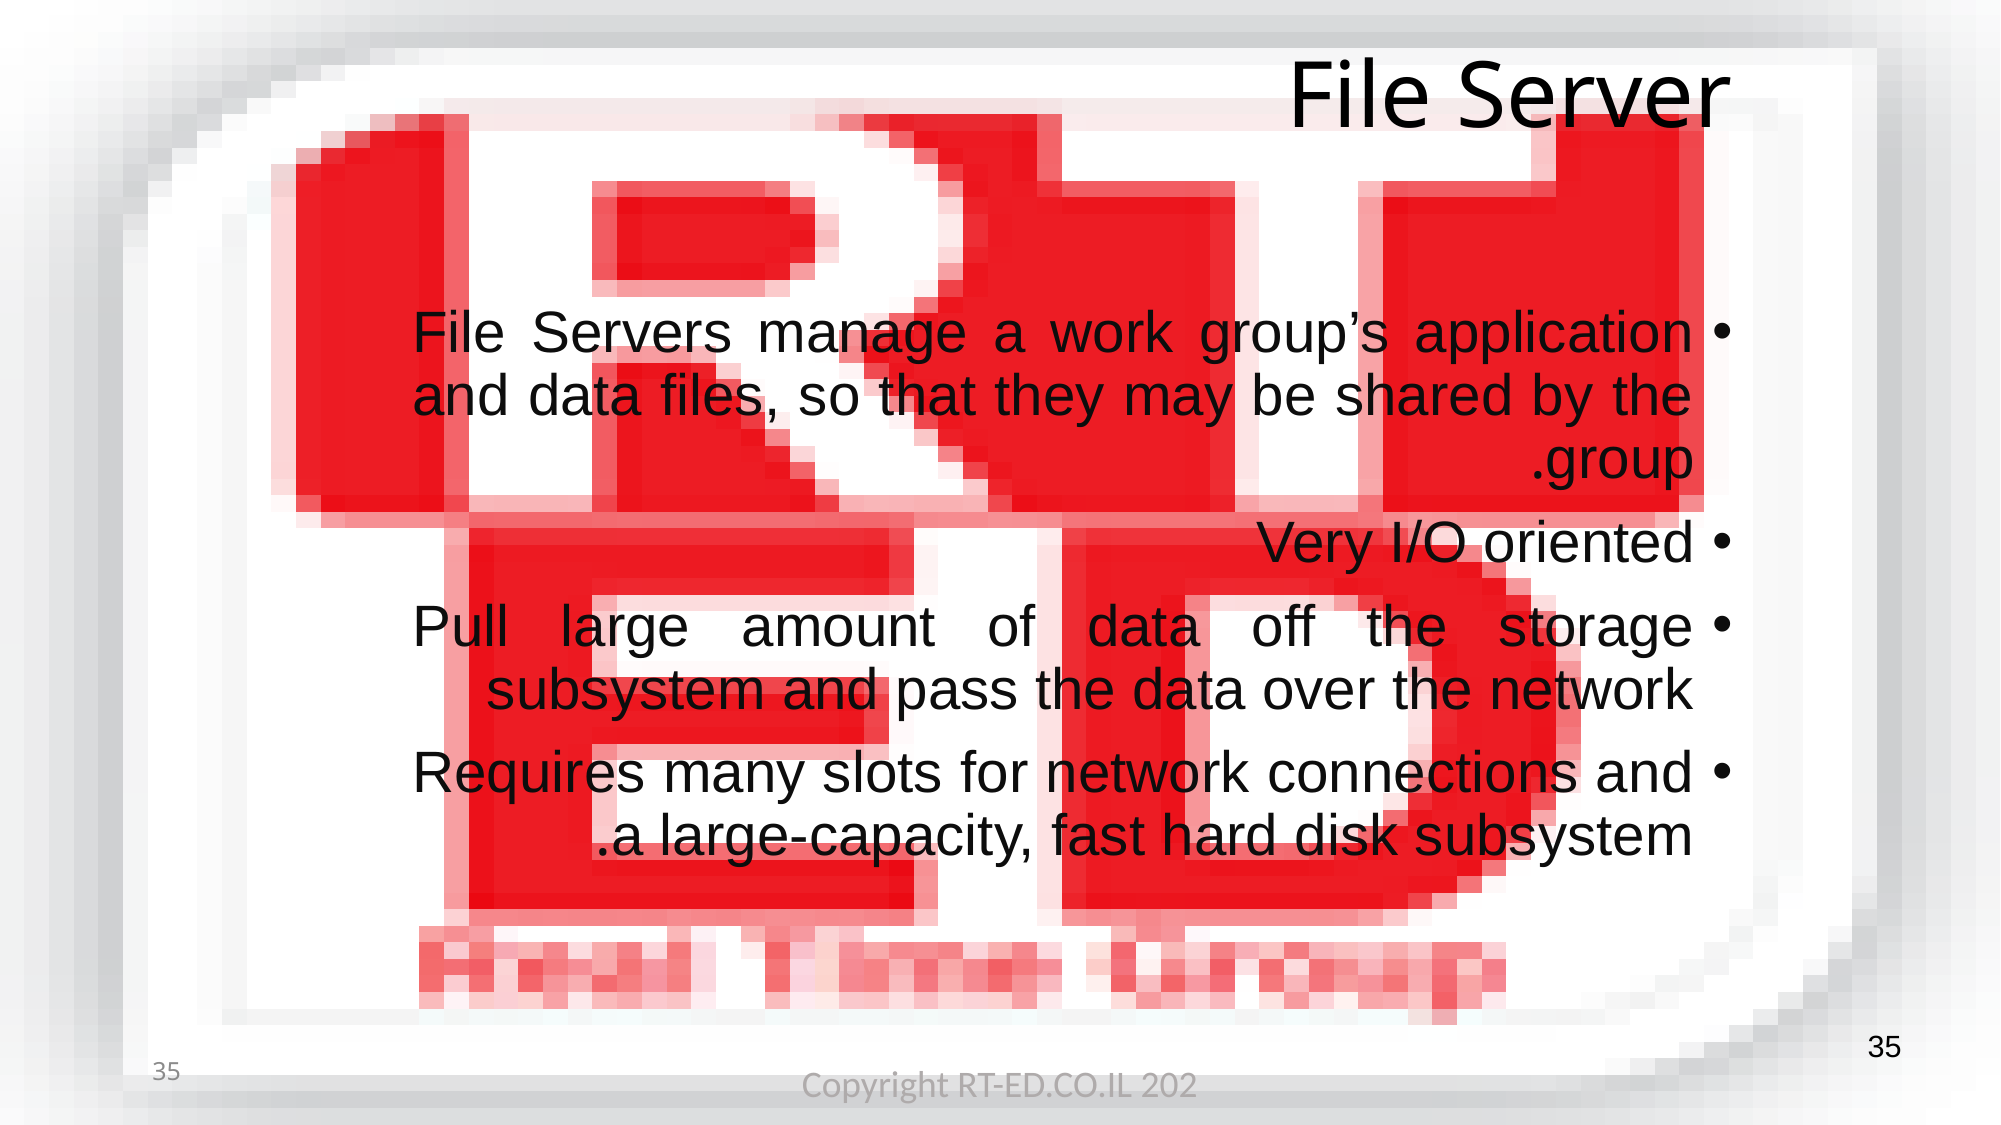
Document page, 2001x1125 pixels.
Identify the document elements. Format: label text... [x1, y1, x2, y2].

footer [662, 1042, 1338, 1103]
slide_number 35 [137, 1042, 588, 1103]
title File Server [329, 28, 1748, 167]
text_box Copyright RT-ED.CO.IL 202 [787, 1052, 1213, 1113]
picture [0, 0, 2001, 1125]
text_box 35 [1853, 1019, 1973, 1106]
list File Servers manage a work group’s application and data files, so that they may be shared by the group. Very I/O oriented Pull large amount of data off the storage subsystem and pass the data over the network Requires many slots for network connections and a large-capacity, fast hard disk subsystem. [397, 294, 1748, 1097]
